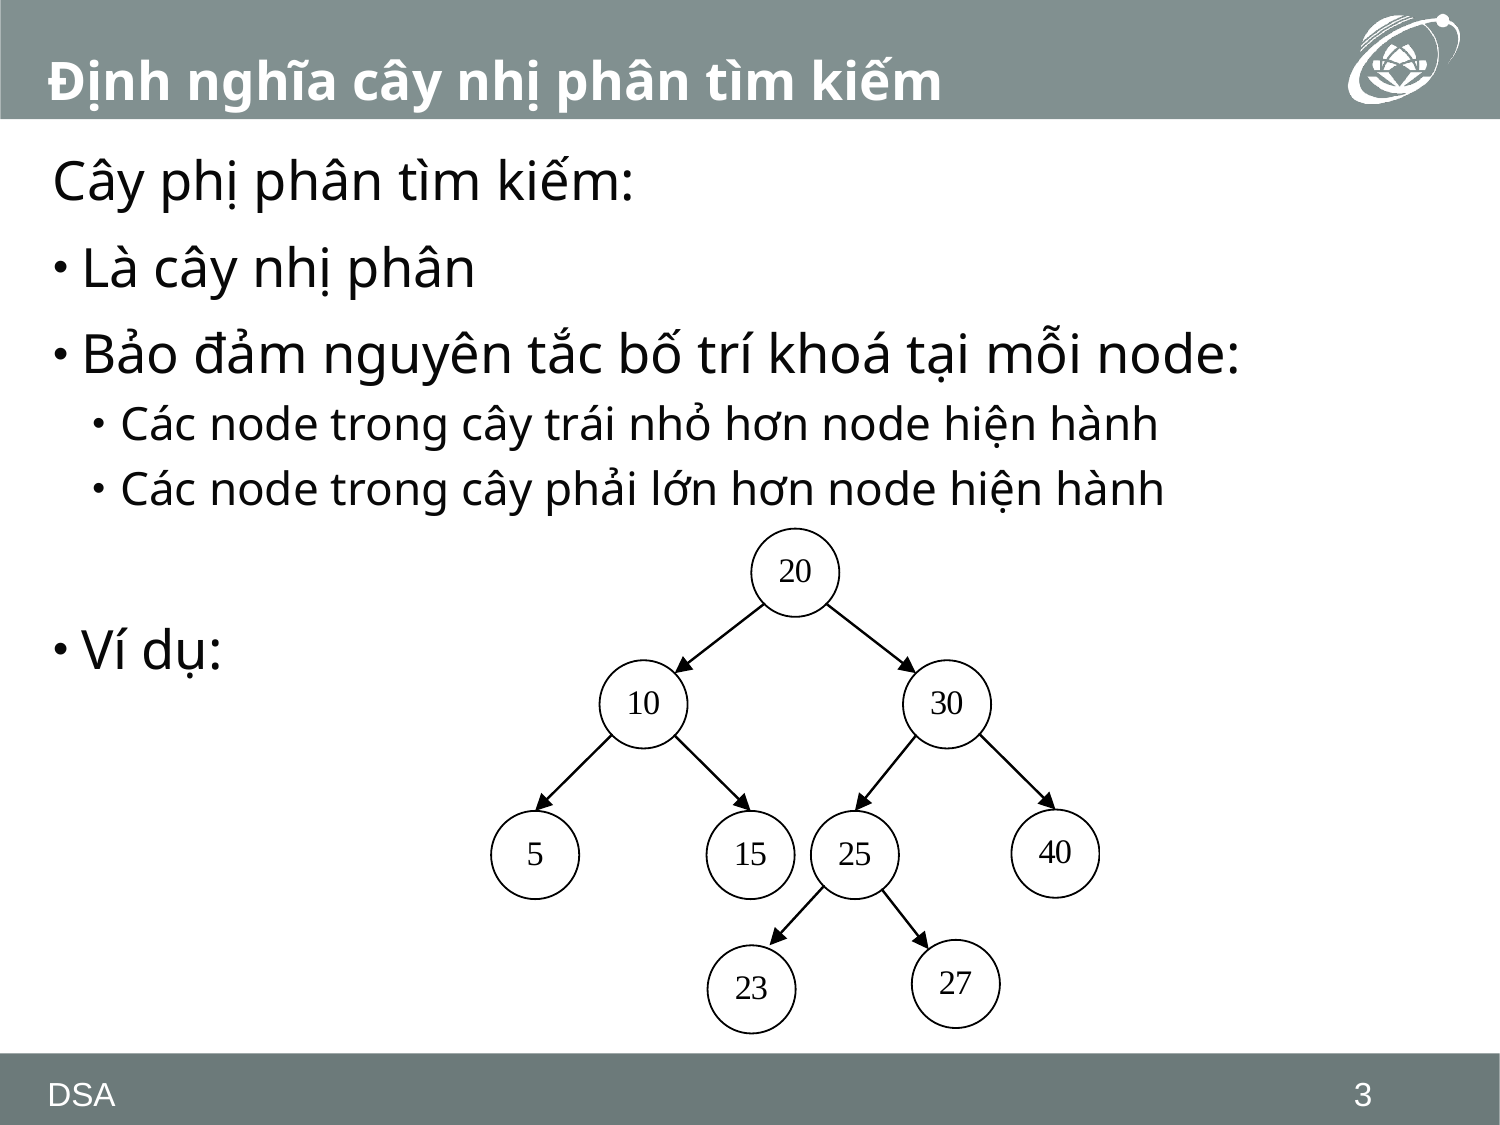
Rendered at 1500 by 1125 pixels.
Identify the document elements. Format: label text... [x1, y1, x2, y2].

list Cây phị phân tìm kiếm: Là cây nhị phân Bảo đảm nguyên tắc bố trí khoá tại mỗi node: Các node trong cây trái nhỏ hơn node hiện hành Các node trong cây phải lớn hơn node hiện hành Ví dụ: [32, 146, 1468, 1054]
slide_number 3 [1270, 1073, 1388, 1113]
footer DSA [32, 1073, 1075, 1113]
picture [487, 524, 1100, 1036]
title Ðịnh nghĩa cây nhị phân tìm kiếm [32, 0, 1468, 120]
